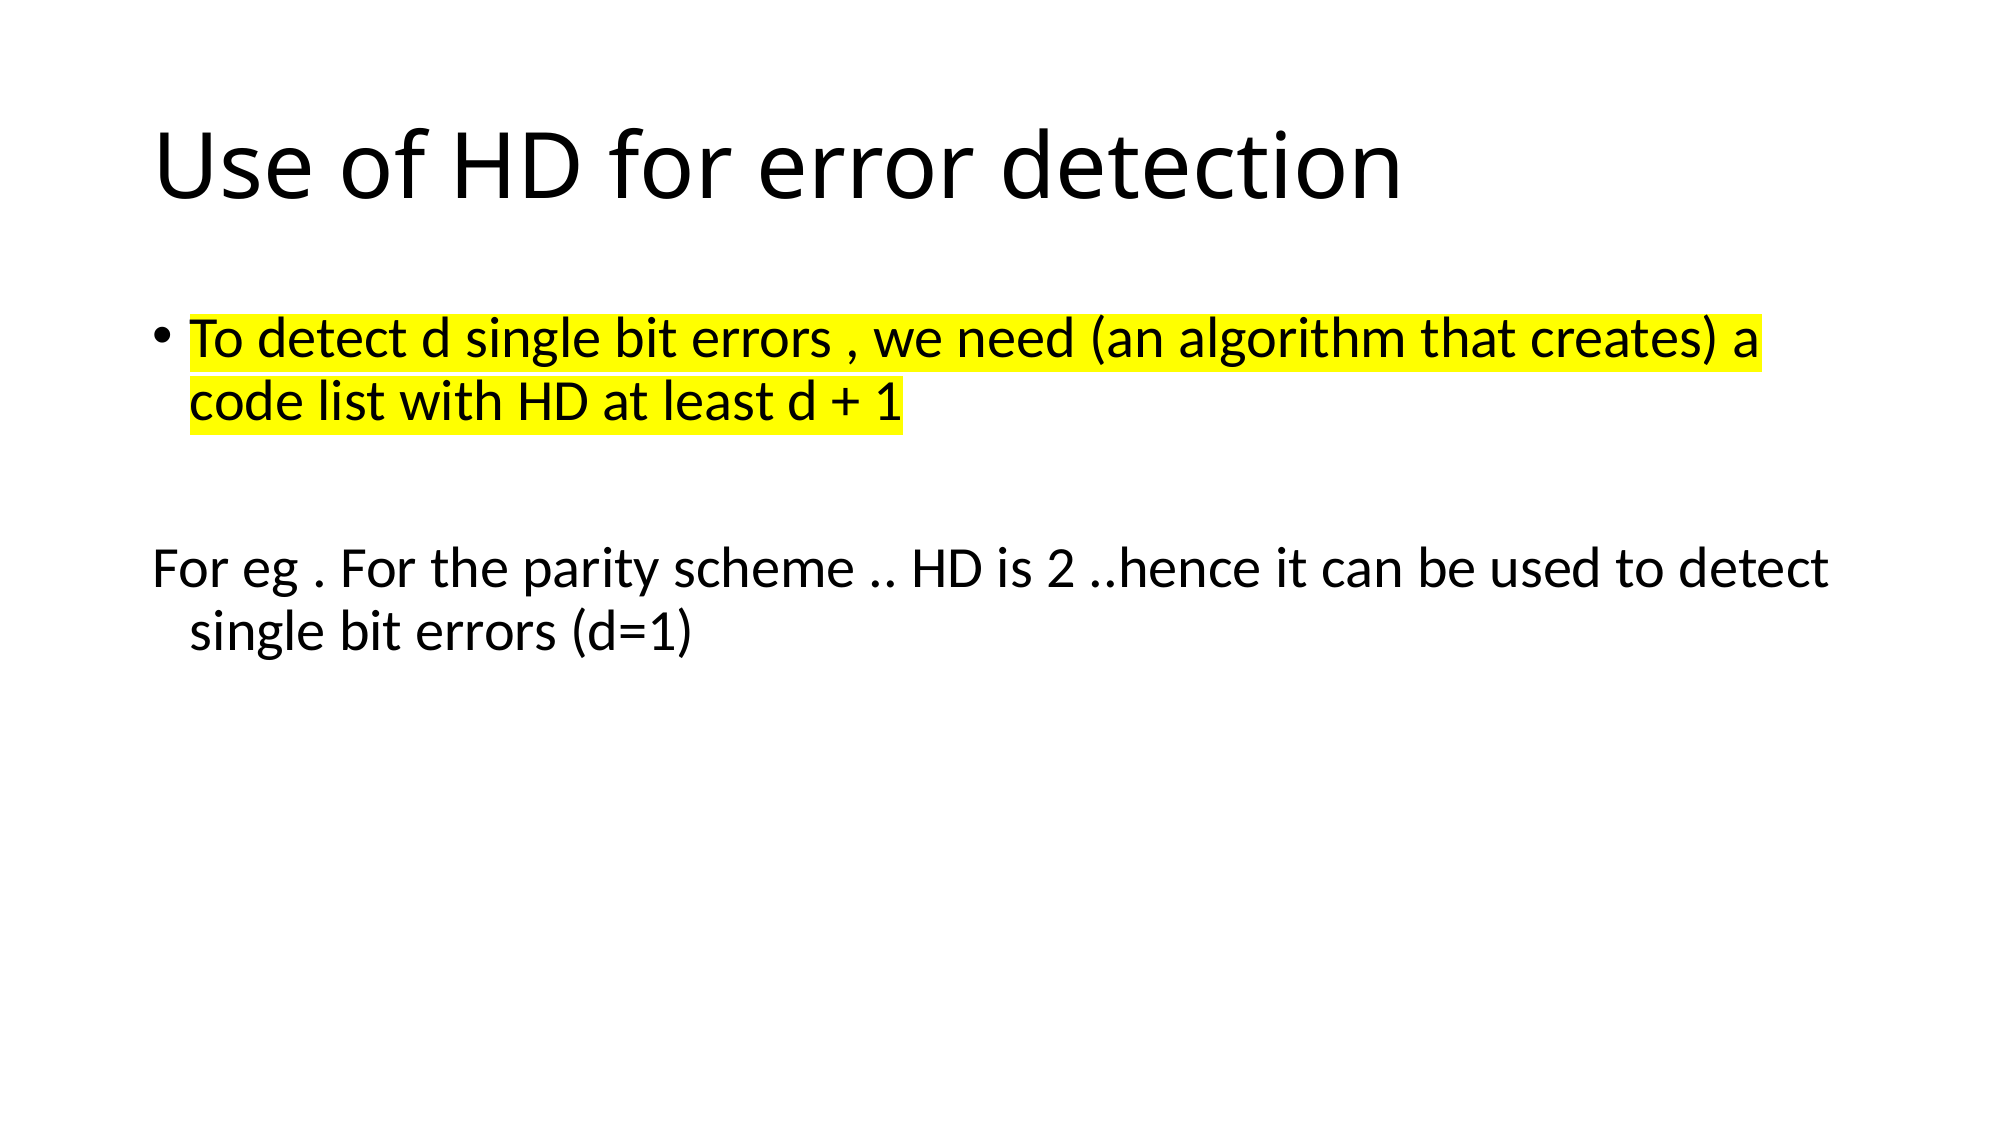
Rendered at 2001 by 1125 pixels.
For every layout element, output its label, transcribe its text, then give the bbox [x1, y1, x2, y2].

title Use of HD for error detection [137, 59, 1863, 278]
list To detect d single bit errors , we need (an algorithm that creates) a code list with HD at least d + 1 For eg . For the parity scheme .. HD is 2 ..hence it can be used to detect single bit errors (d=1) [137, 299, 1863, 1014]
